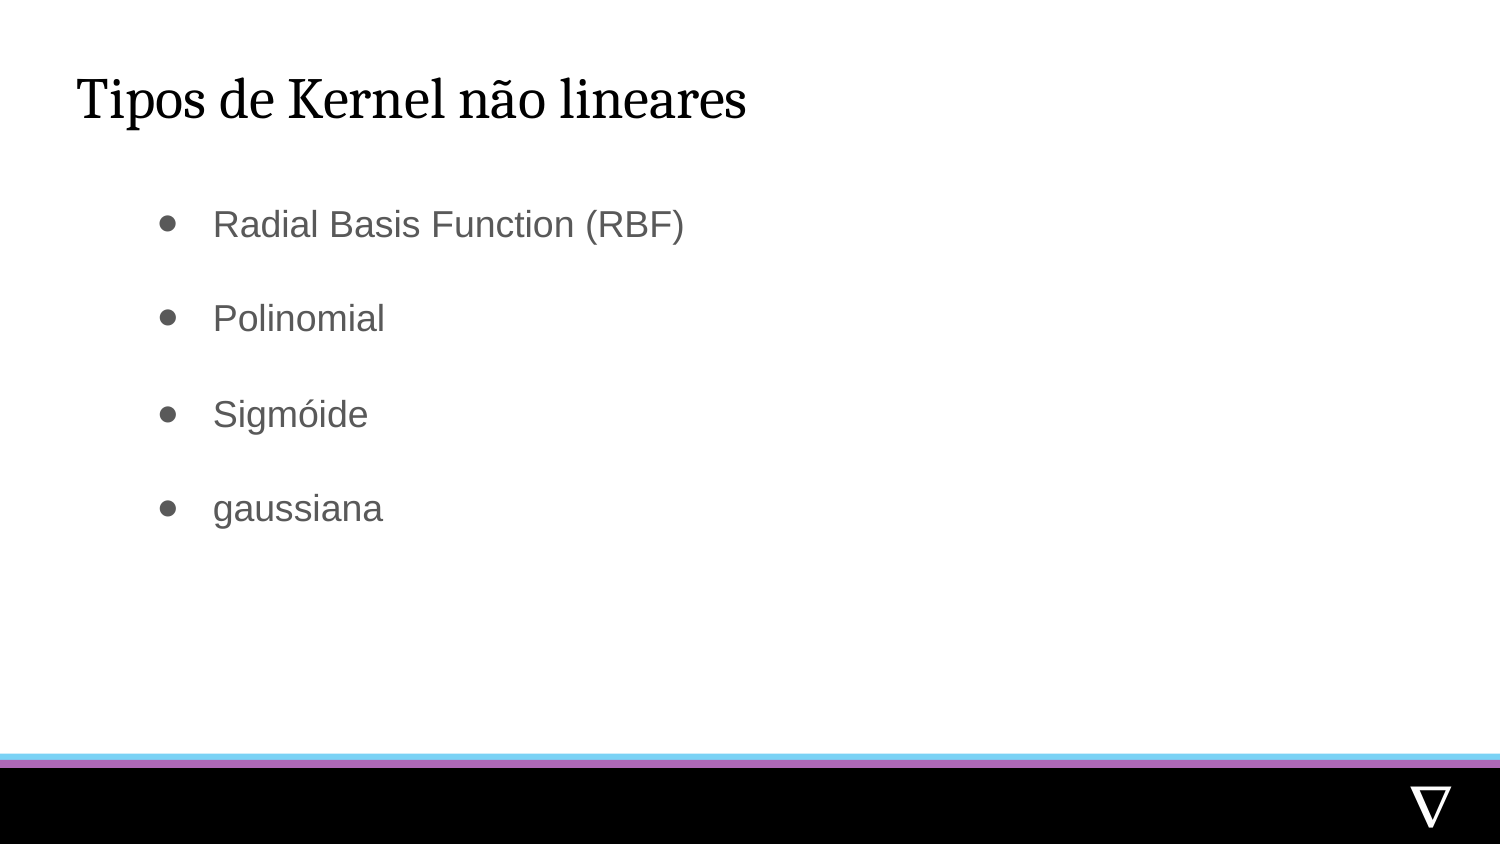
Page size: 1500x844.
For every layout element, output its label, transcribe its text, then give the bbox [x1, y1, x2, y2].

text_box Sigmóide [122, 374, 1010, 468]
title Tipos de Kernel não lineares [61, 45, 1460, 140]
text_box gaussiana [122, 468, 1065, 579]
text_box Polinomial [122, 278, 1065, 373]
text_box Radial Basis Function (RBF) [122, 184, 1409, 279]
picture [1405, 781, 1455, 831]
